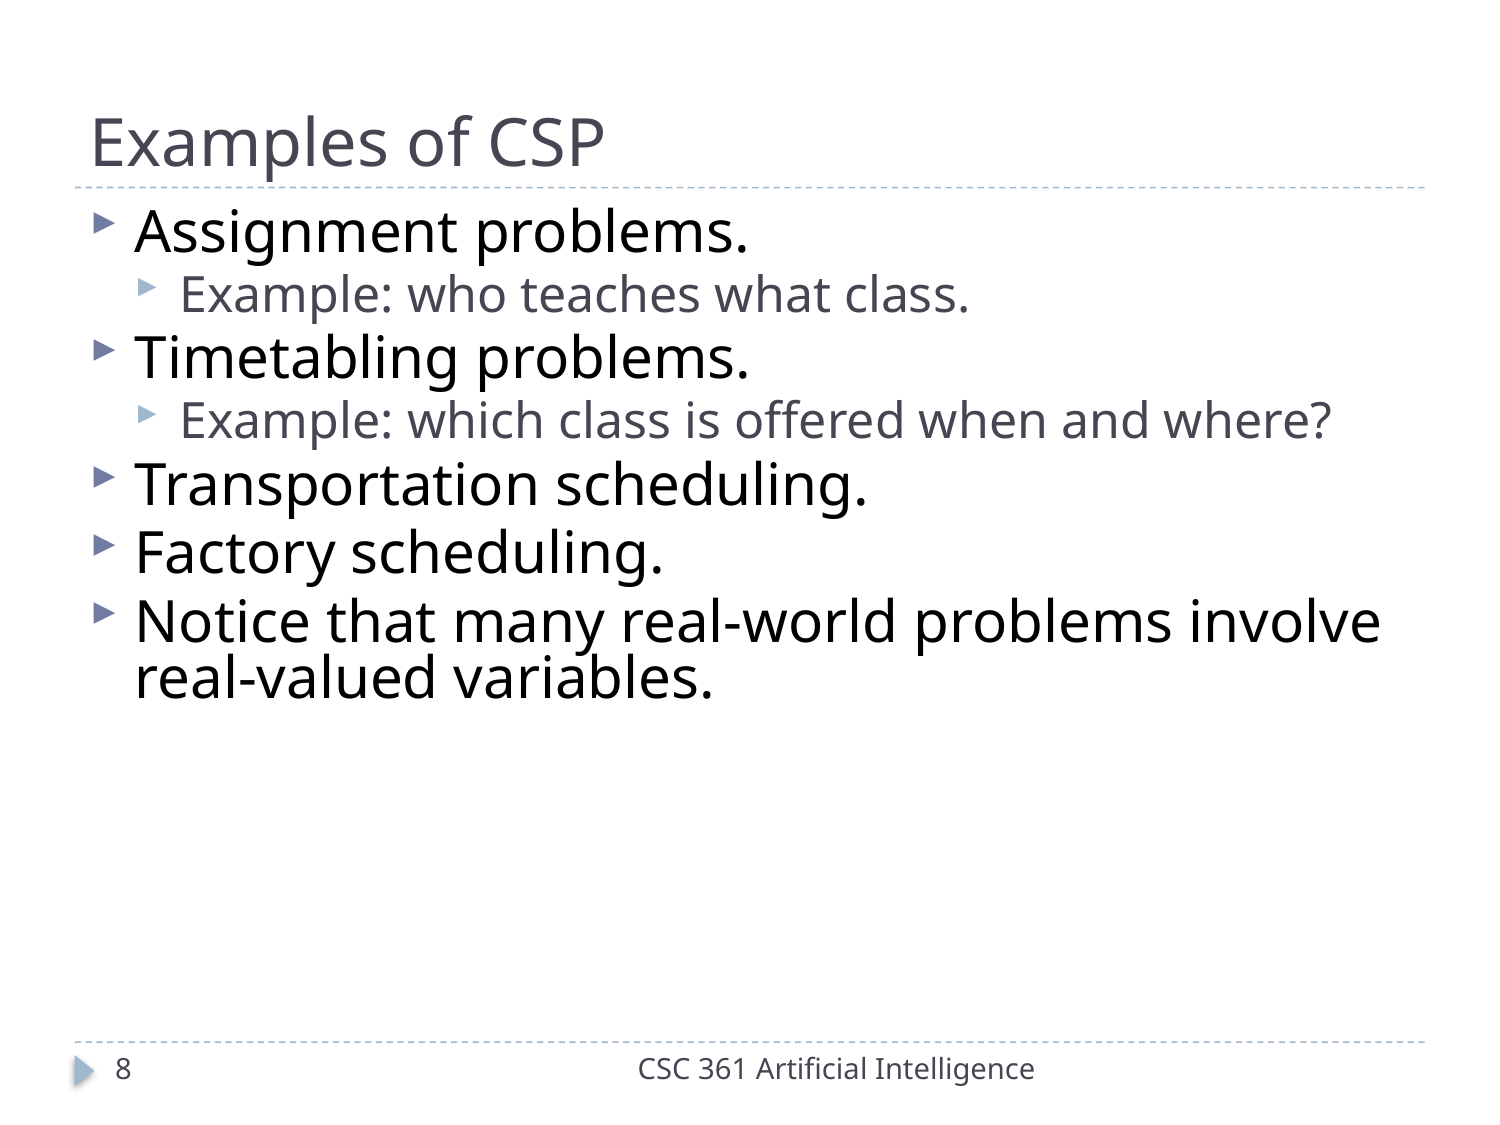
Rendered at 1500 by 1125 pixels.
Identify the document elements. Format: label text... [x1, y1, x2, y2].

list Assignment problems. Example: who teaches what class. Timetabling problems. Example: which class is offered when and where? Transportation scheduling. Factory scheduling. Notice that many real-world problems involve real-valued variables. [75, 200, 1425, 1010]
footer CSC 361 Artificial Intelligence [475, 1042, 1051, 1103]
slide_number 8 [100, 1042, 426, 1103]
title Examples of CSP [75, 24, 1425, 188]
